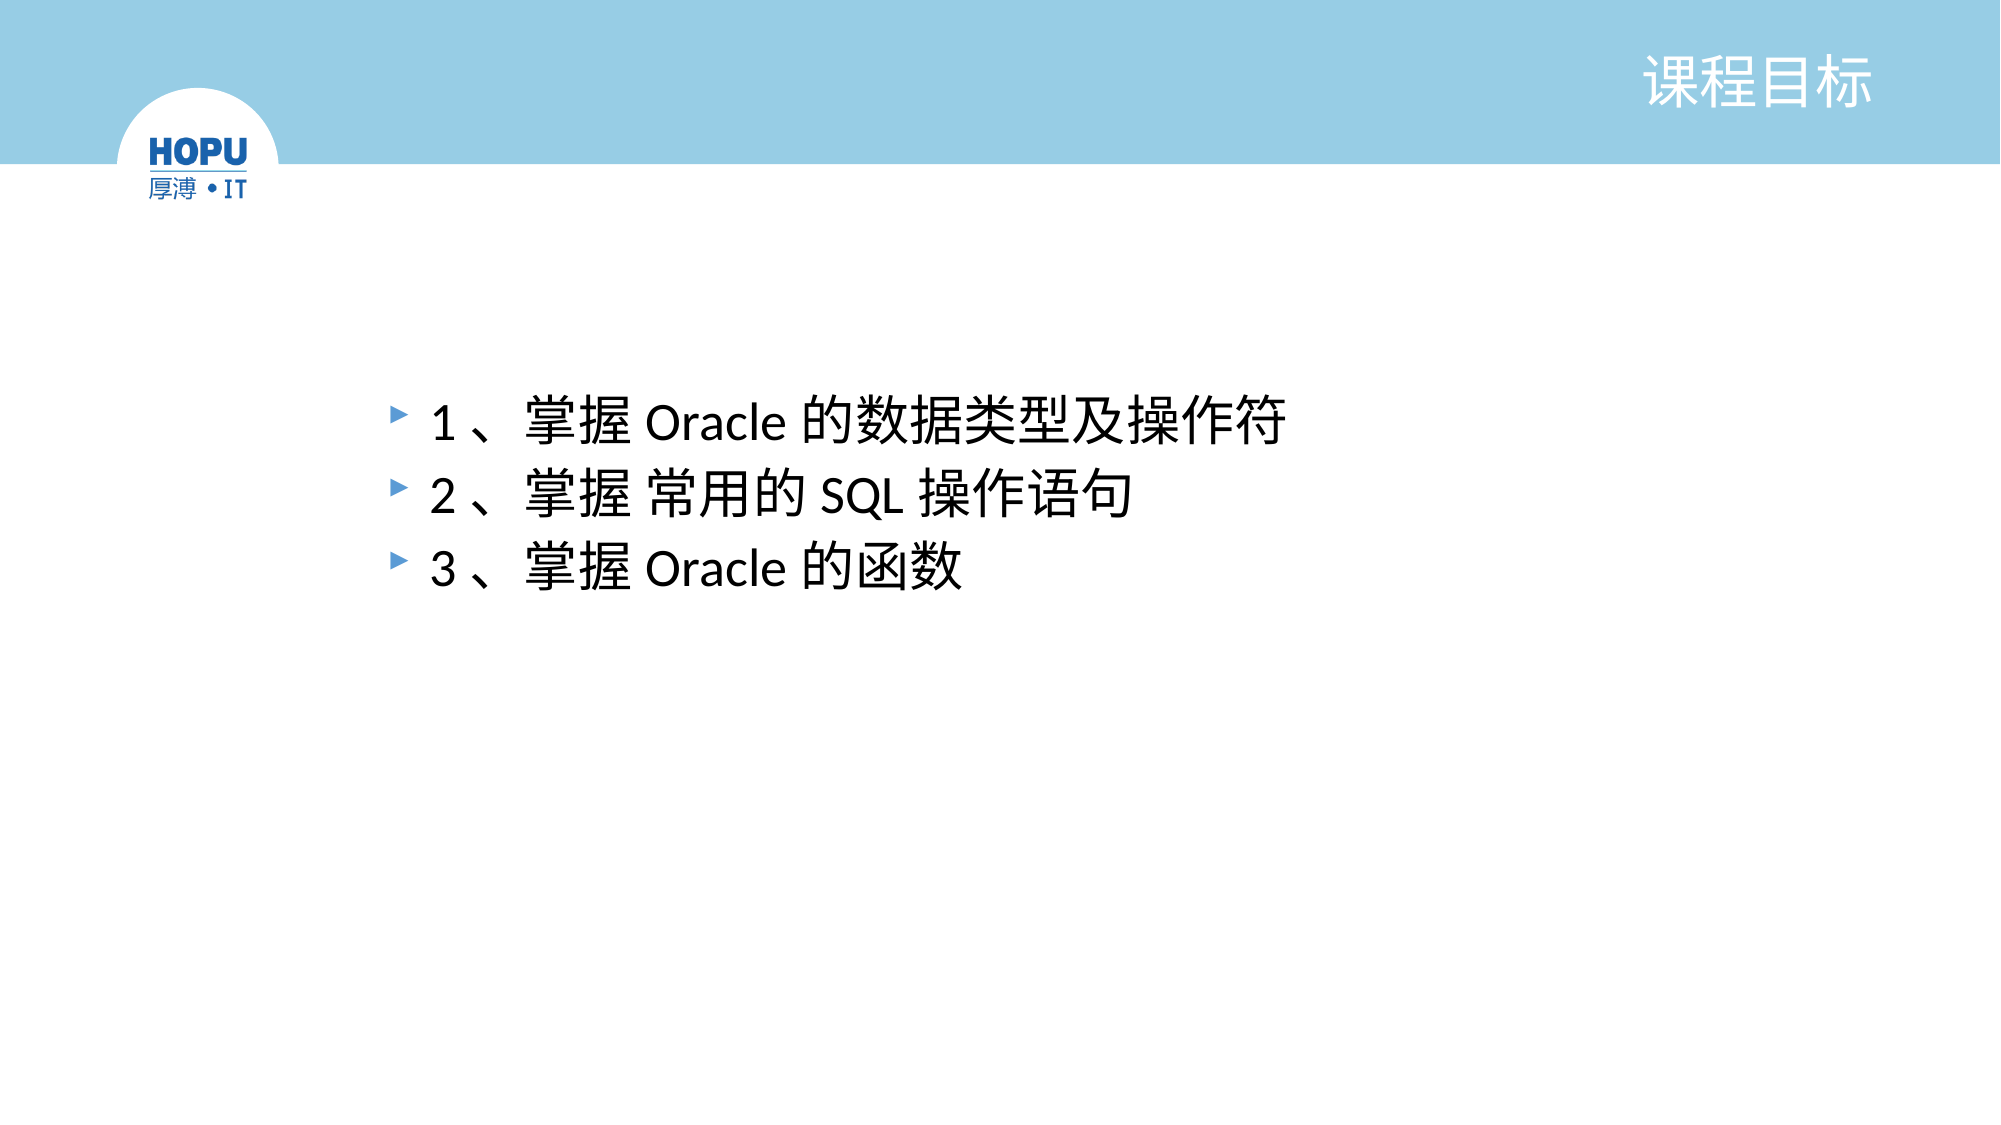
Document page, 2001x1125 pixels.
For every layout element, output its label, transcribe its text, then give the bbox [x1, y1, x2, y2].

title 课程目标 [1176, 1, 1890, 169]
text_box 1、掌握Oracle的数据类型及操作符 2、掌握 常用的SQL操作语句 3、掌握Oracle的函数 [354, 378, 1601, 759]
picture [148, 136, 247, 200]
